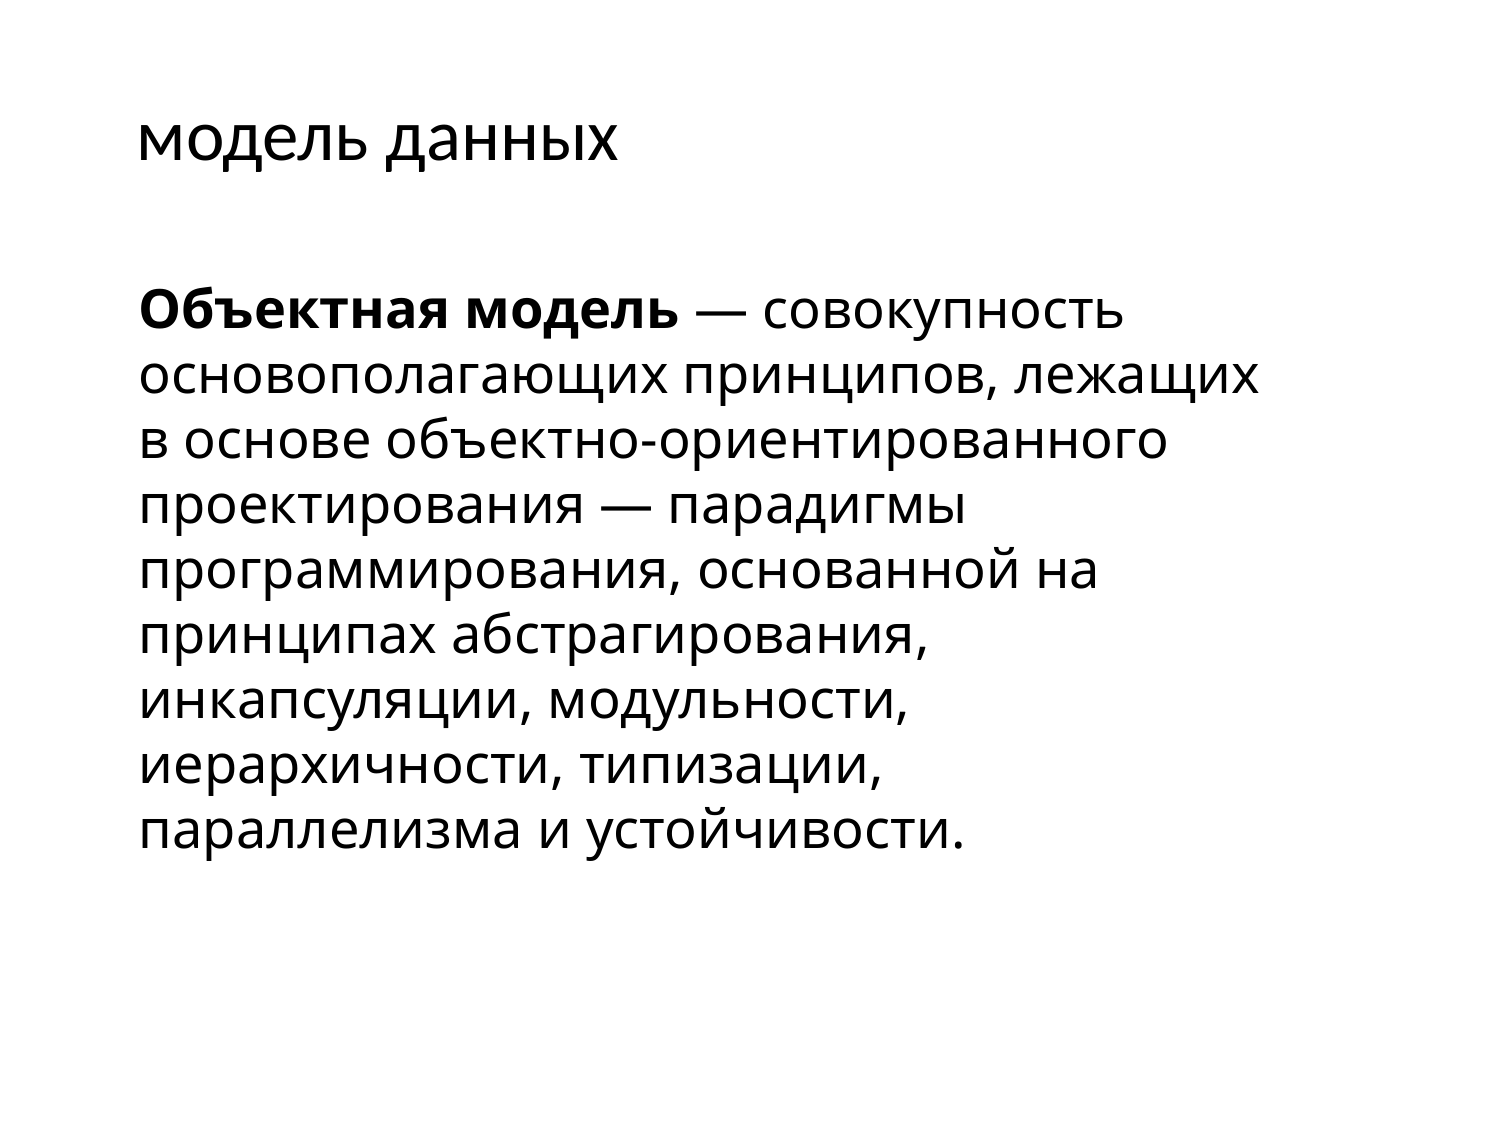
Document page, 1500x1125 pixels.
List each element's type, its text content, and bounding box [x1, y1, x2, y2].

text_box Объектная модель — совокупность основополагающих принципов, лежащих в основе объектно-ориентированного проектирования — парадигмы программирования, основанной на принципах абстрагирования, инкапсуляции, модульности, иерархичности, типизации, параллелизма и устойчивости. [123, 267, 1282, 867]
title модель данных [121, 54, 1081, 209]
